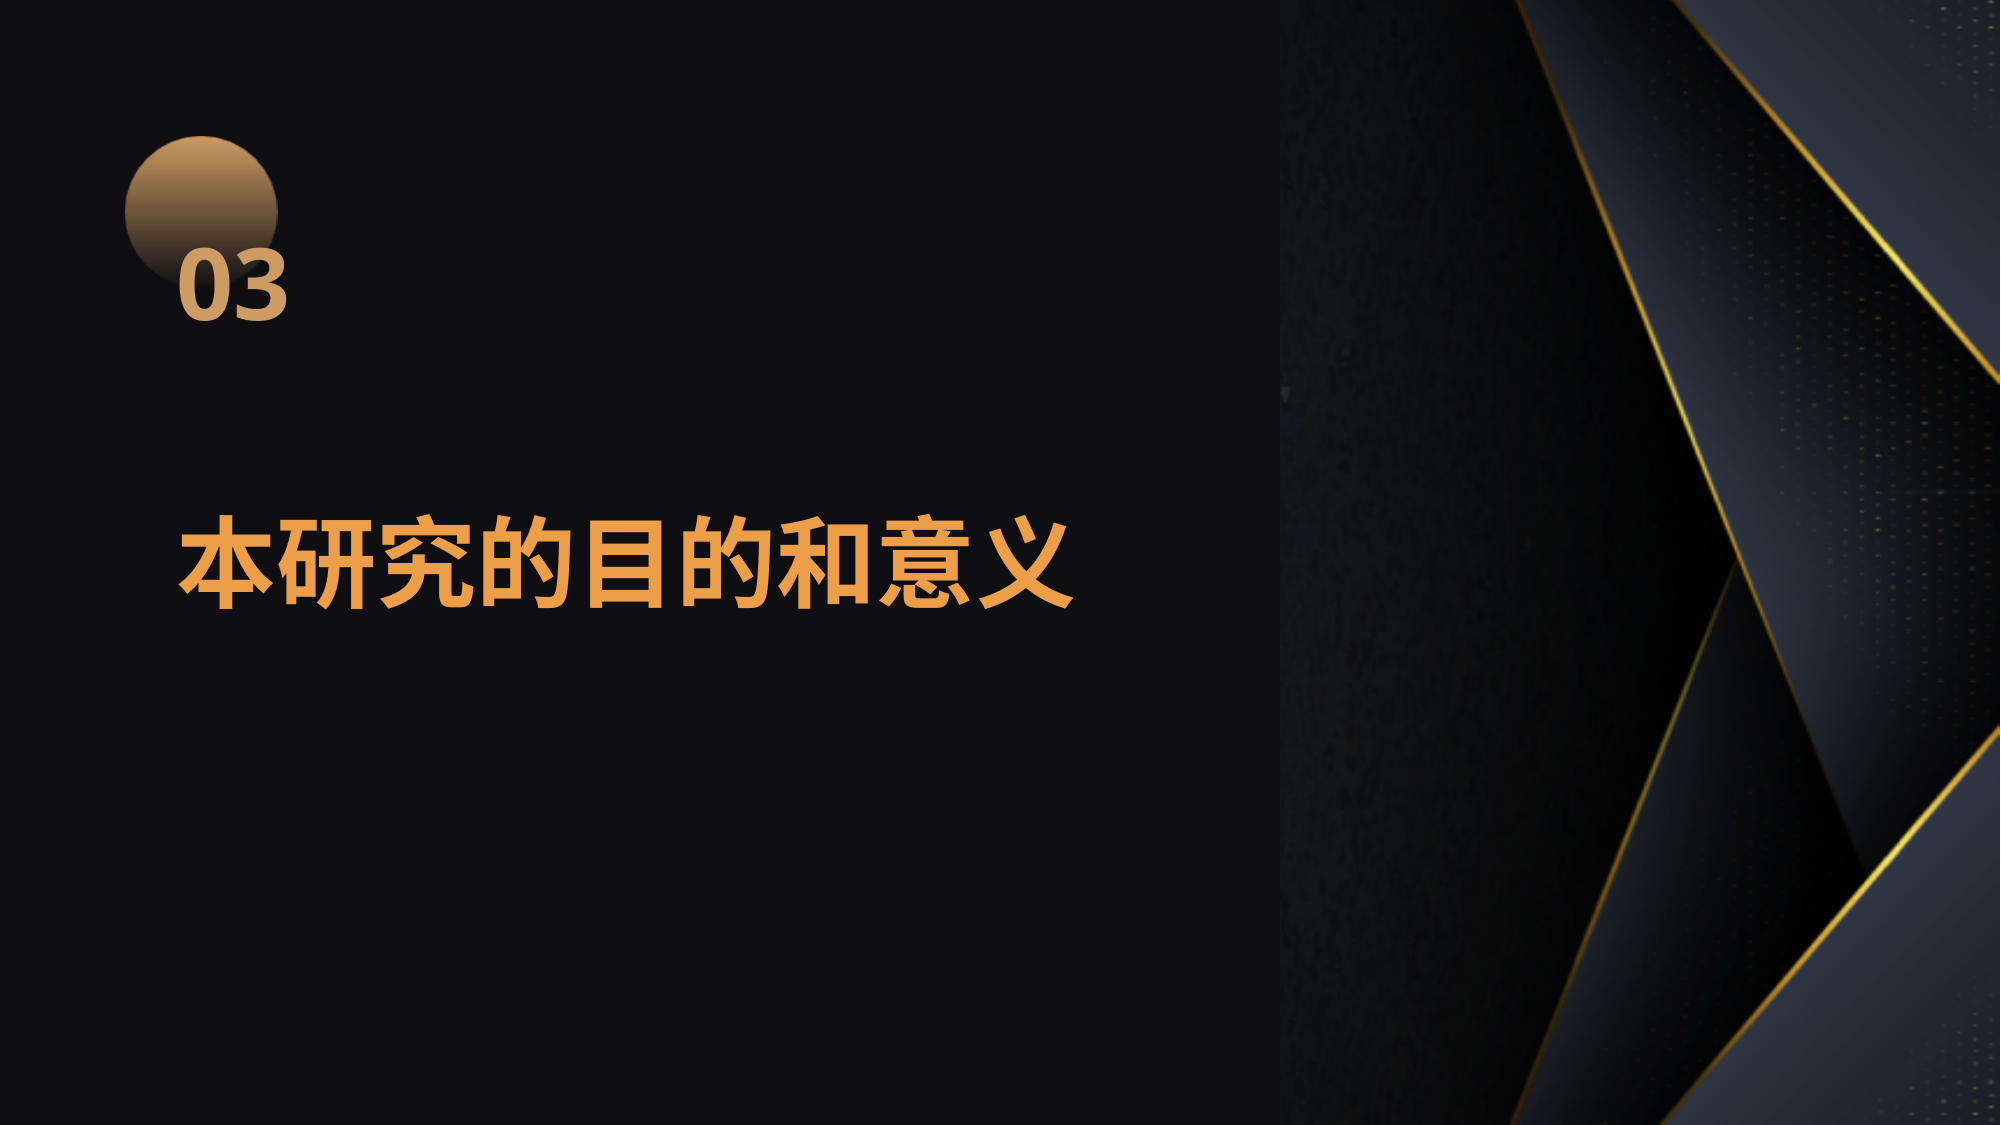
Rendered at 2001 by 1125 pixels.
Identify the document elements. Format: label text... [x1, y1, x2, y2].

picture [1279, 0, 2000, 1125]
text_box 本研究的目的和意义 [160, 431, 1111, 629]
picture [125, 136, 278, 289]
text_box 03 [160, 151, 1111, 350]
